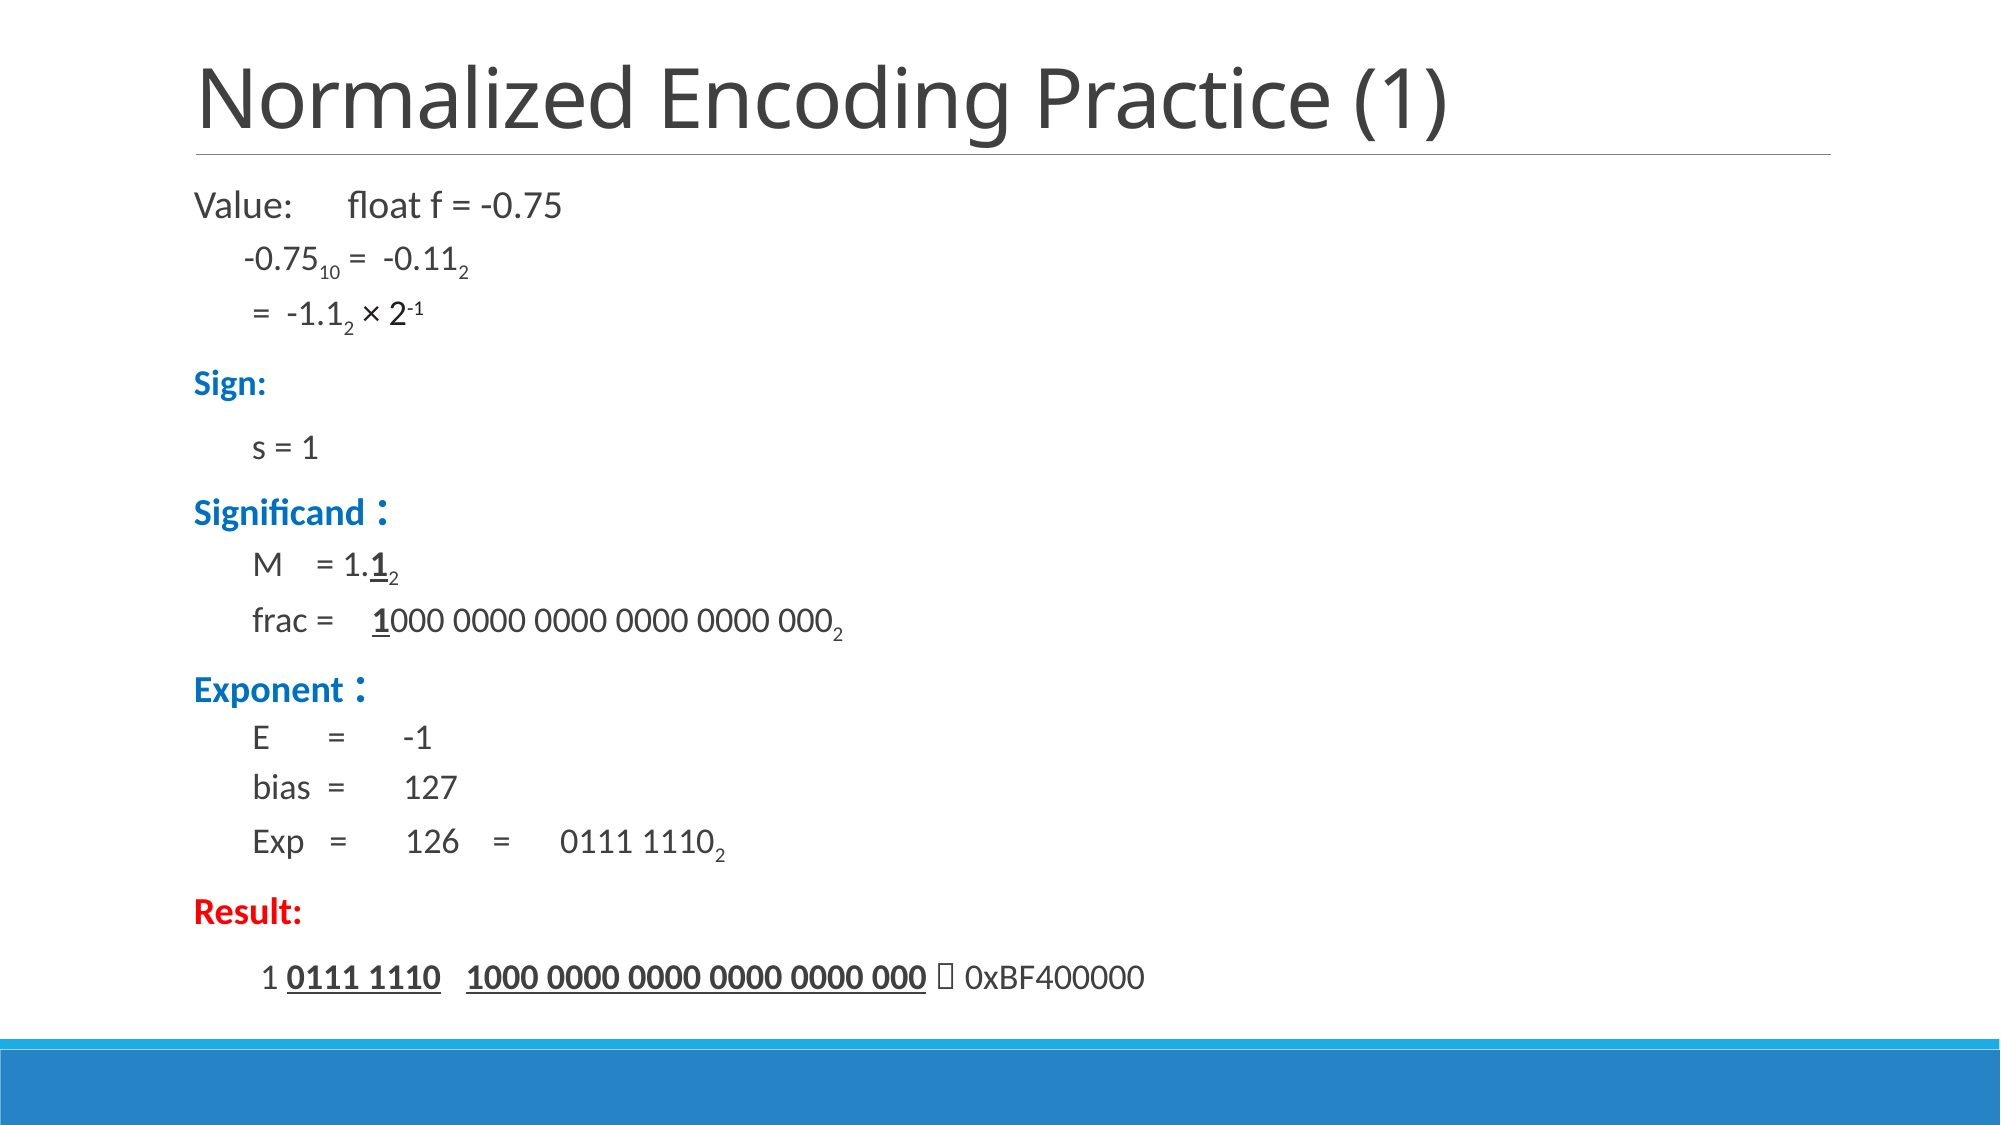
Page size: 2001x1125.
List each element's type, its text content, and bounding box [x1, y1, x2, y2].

list Value: float f = -0.75 -0.7510 = -0.112 = -1.12 × 2-1 Sign: s = 1 Significand： M = 1.12 frac = 1000 0000 0000 0000 0000 0002 Exponent： E = -1 bias = 127 Exp = 126 = 0111 11102 Result: 1 0111 1110 1000 0000 0000 0000 0000 000  0xBF400000 [180, 177, 1830, 1010]
title Normalized Encoding Practice (1) [180, 47, 1830, 153]
